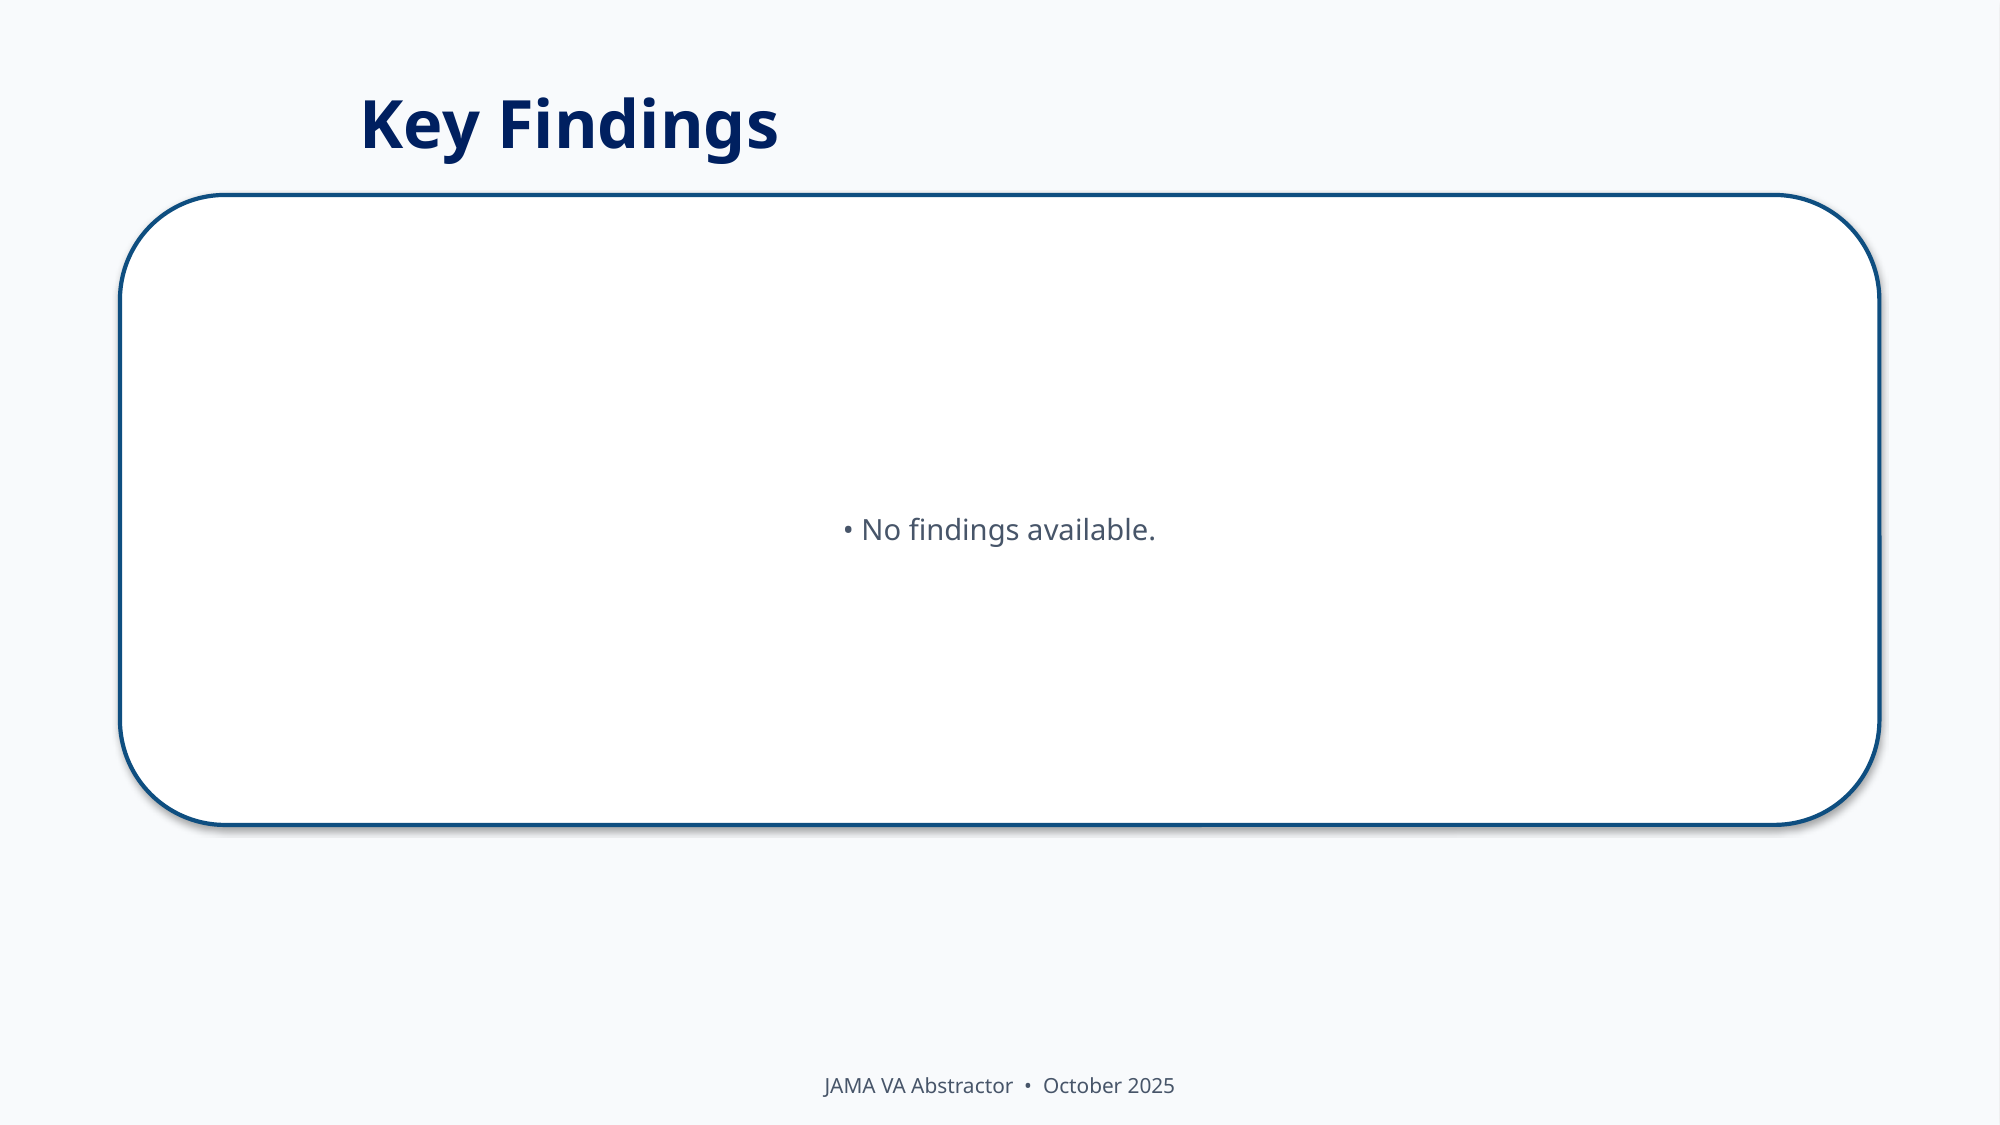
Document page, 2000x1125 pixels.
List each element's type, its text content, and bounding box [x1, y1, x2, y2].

text_box JAMA VA Abstractor • October 2025 [809, 1065, 1190, 1105]
text_box Key Findings [345, 74, 795, 170]
text_box • No findings available. [119, 194, 1881, 826]
text_box [0, 0, 2000, 1125]
